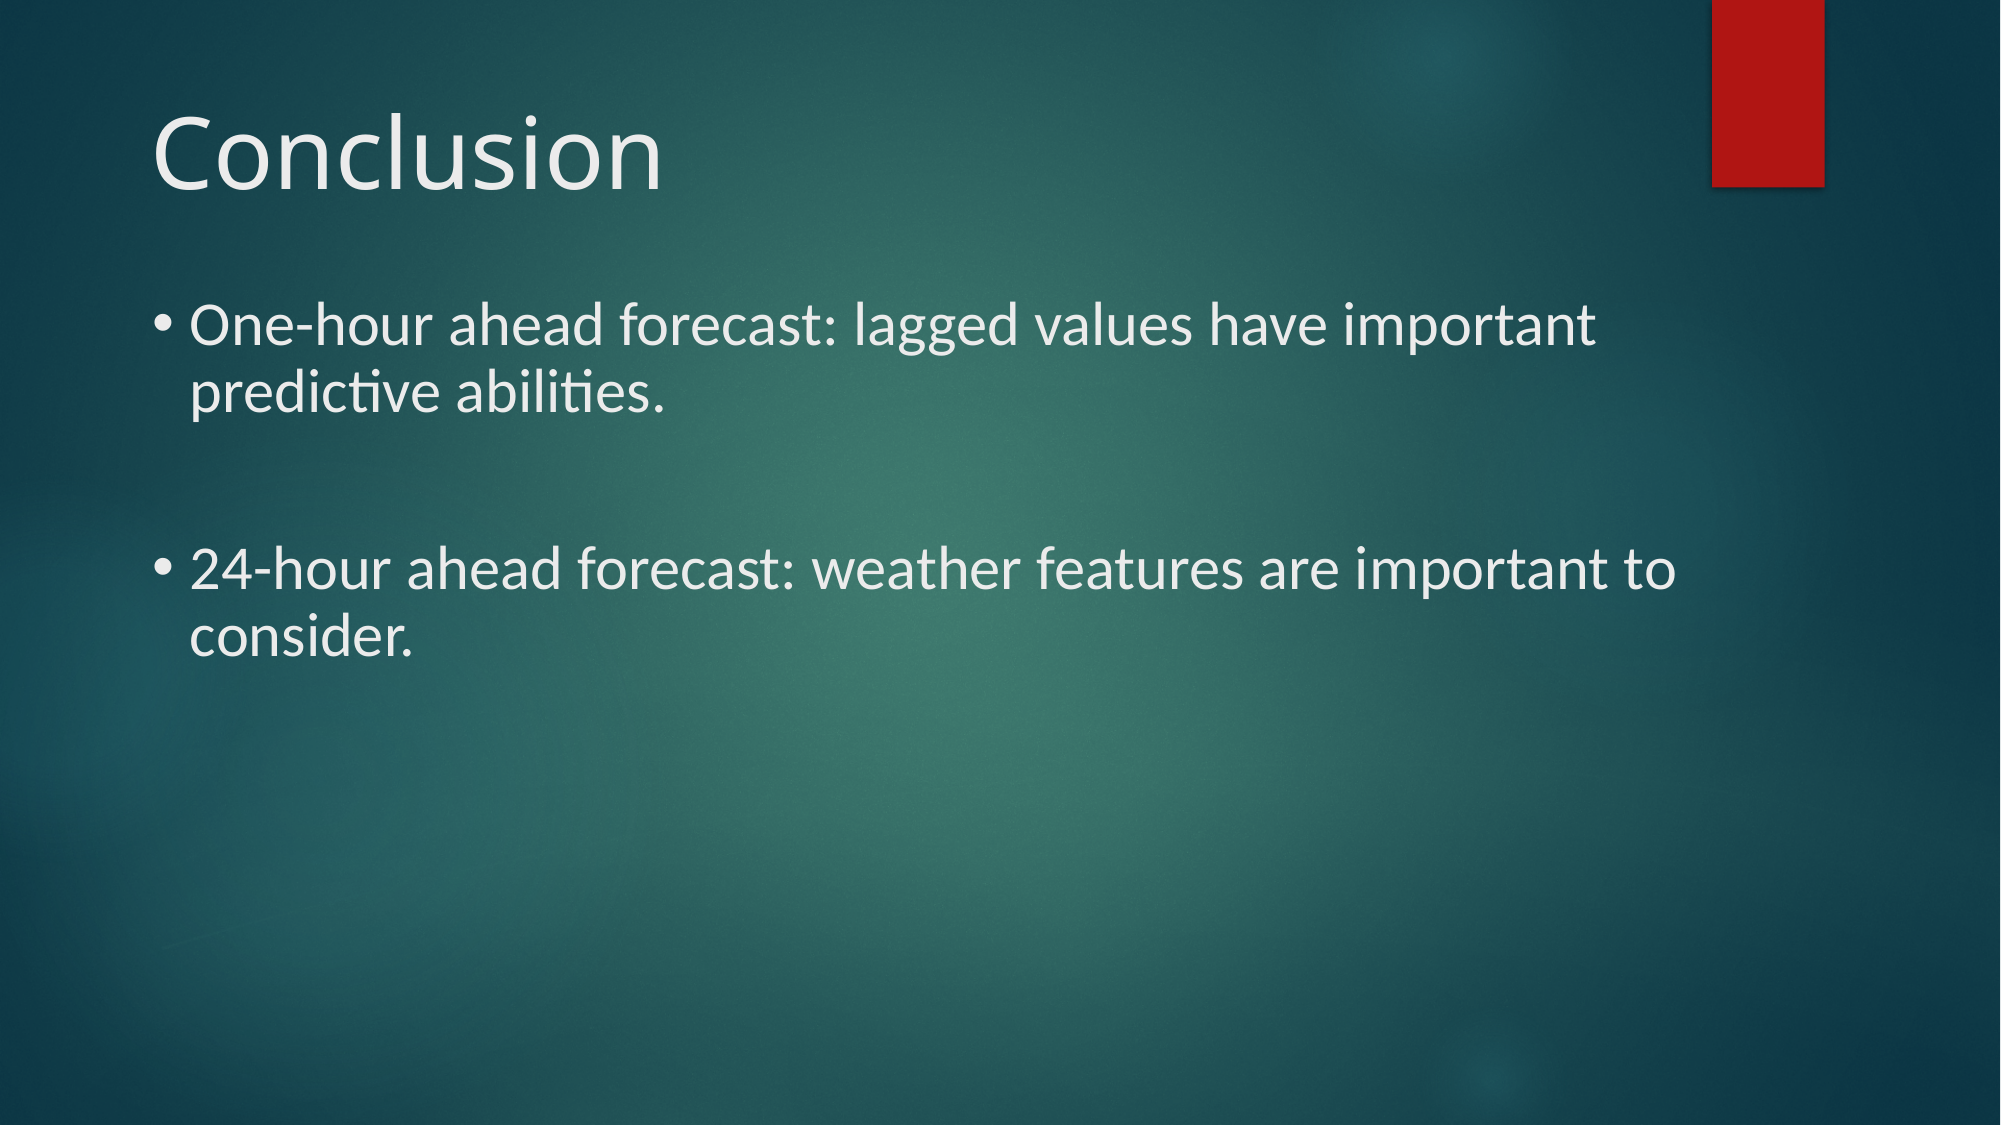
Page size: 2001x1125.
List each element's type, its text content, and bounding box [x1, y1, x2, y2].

picture [0, 0, 2001, 1125]
text_box One-hour ahead forecast: lagged values have important predictive abilities. 24-hour ahead forecast: weather features are important to consider. [137, 284, 1863, 1014]
title Conclusion [135, 48, 1861, 266]
